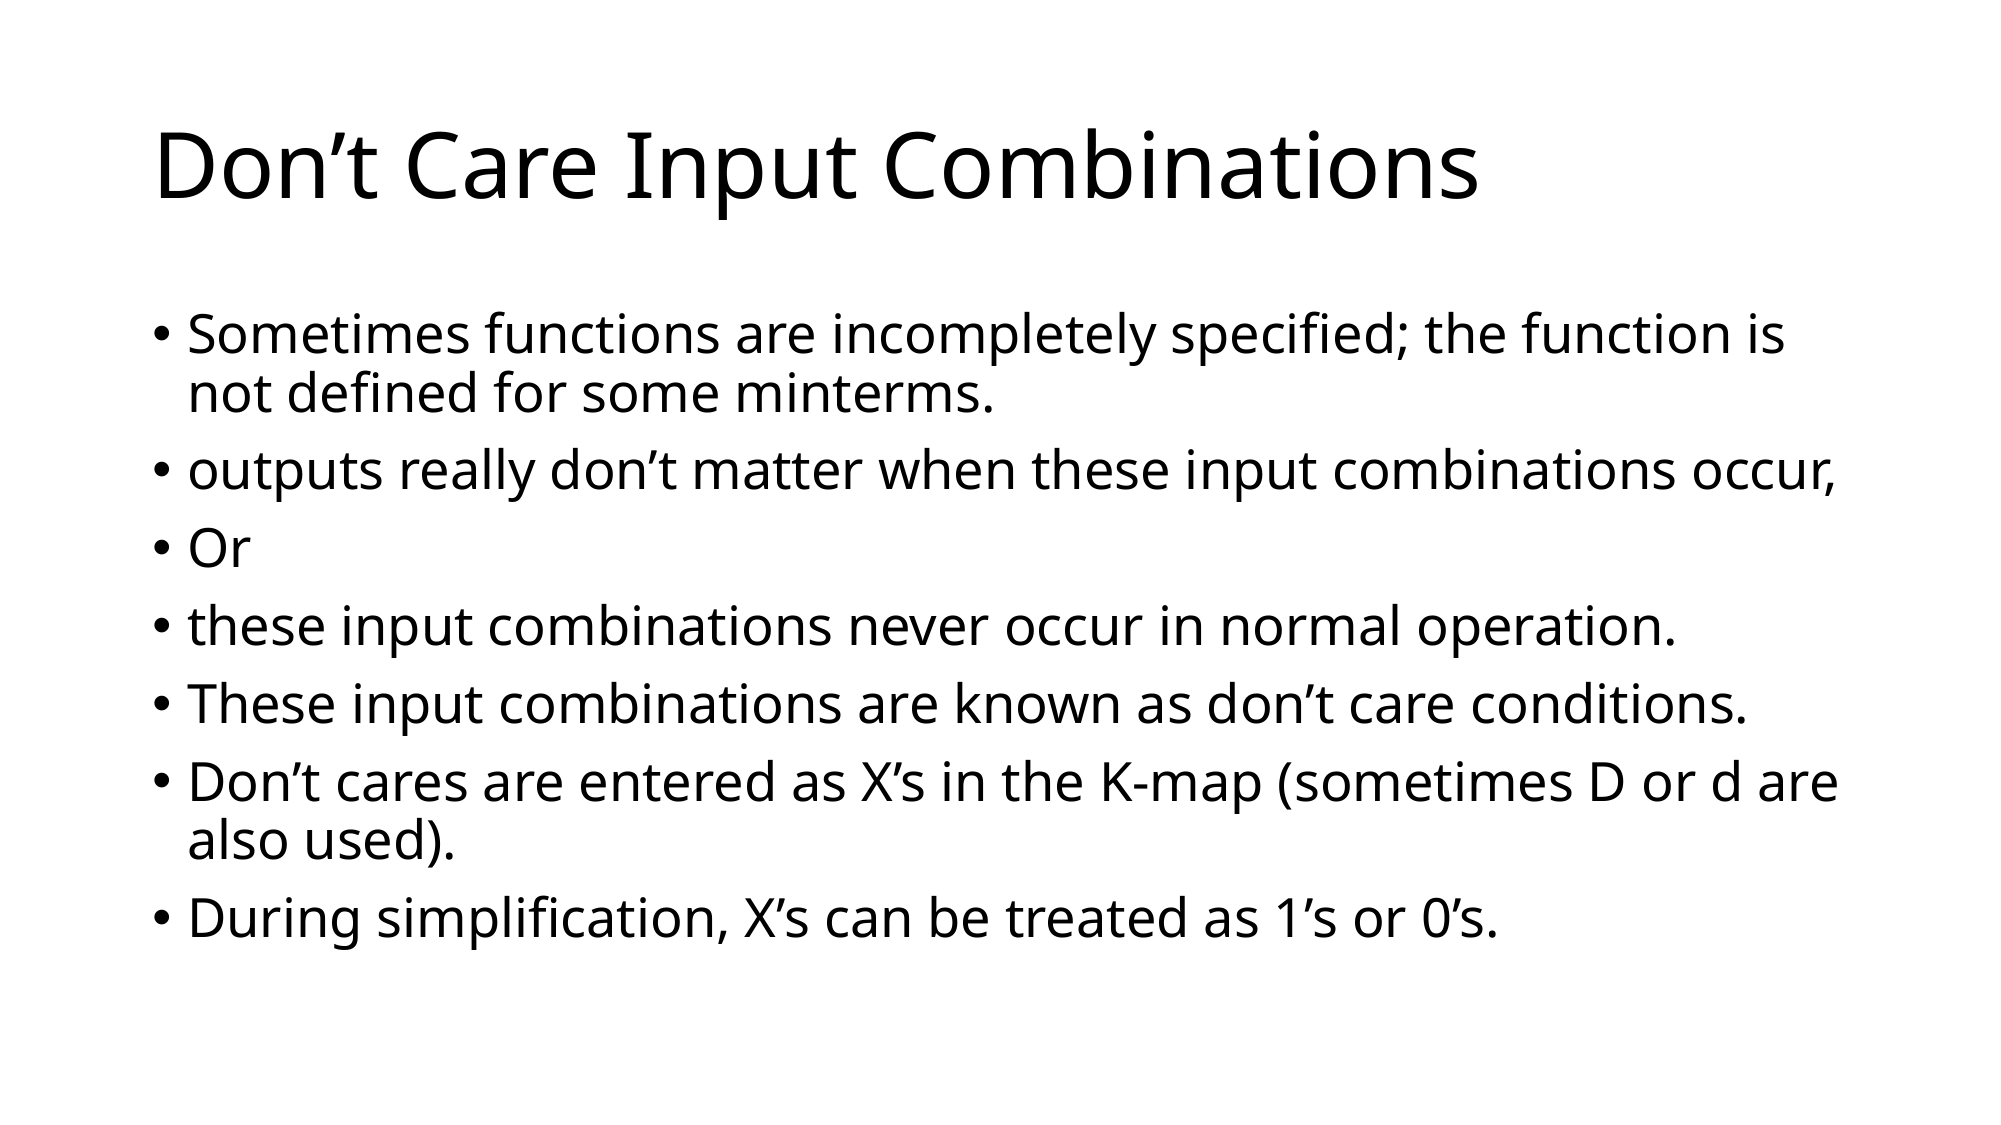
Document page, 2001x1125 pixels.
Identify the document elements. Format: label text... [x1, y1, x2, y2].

title Don’t Care Input Combinations [137, 59, 1863, 278]
list Sometimes functions are incompletely specified; the function is not defined for some minterms. outputs really don’t matter when these input combinations occur, Or these input combinations never occur in normal operation. These input combinations are known as don’t care conditions. Don’t cares are entered as X’s in the K-map (sometimes D or d are also used). During simplification, X’s can be treated as 1’s or 0’s. [137, 299, 1863, 1014]
